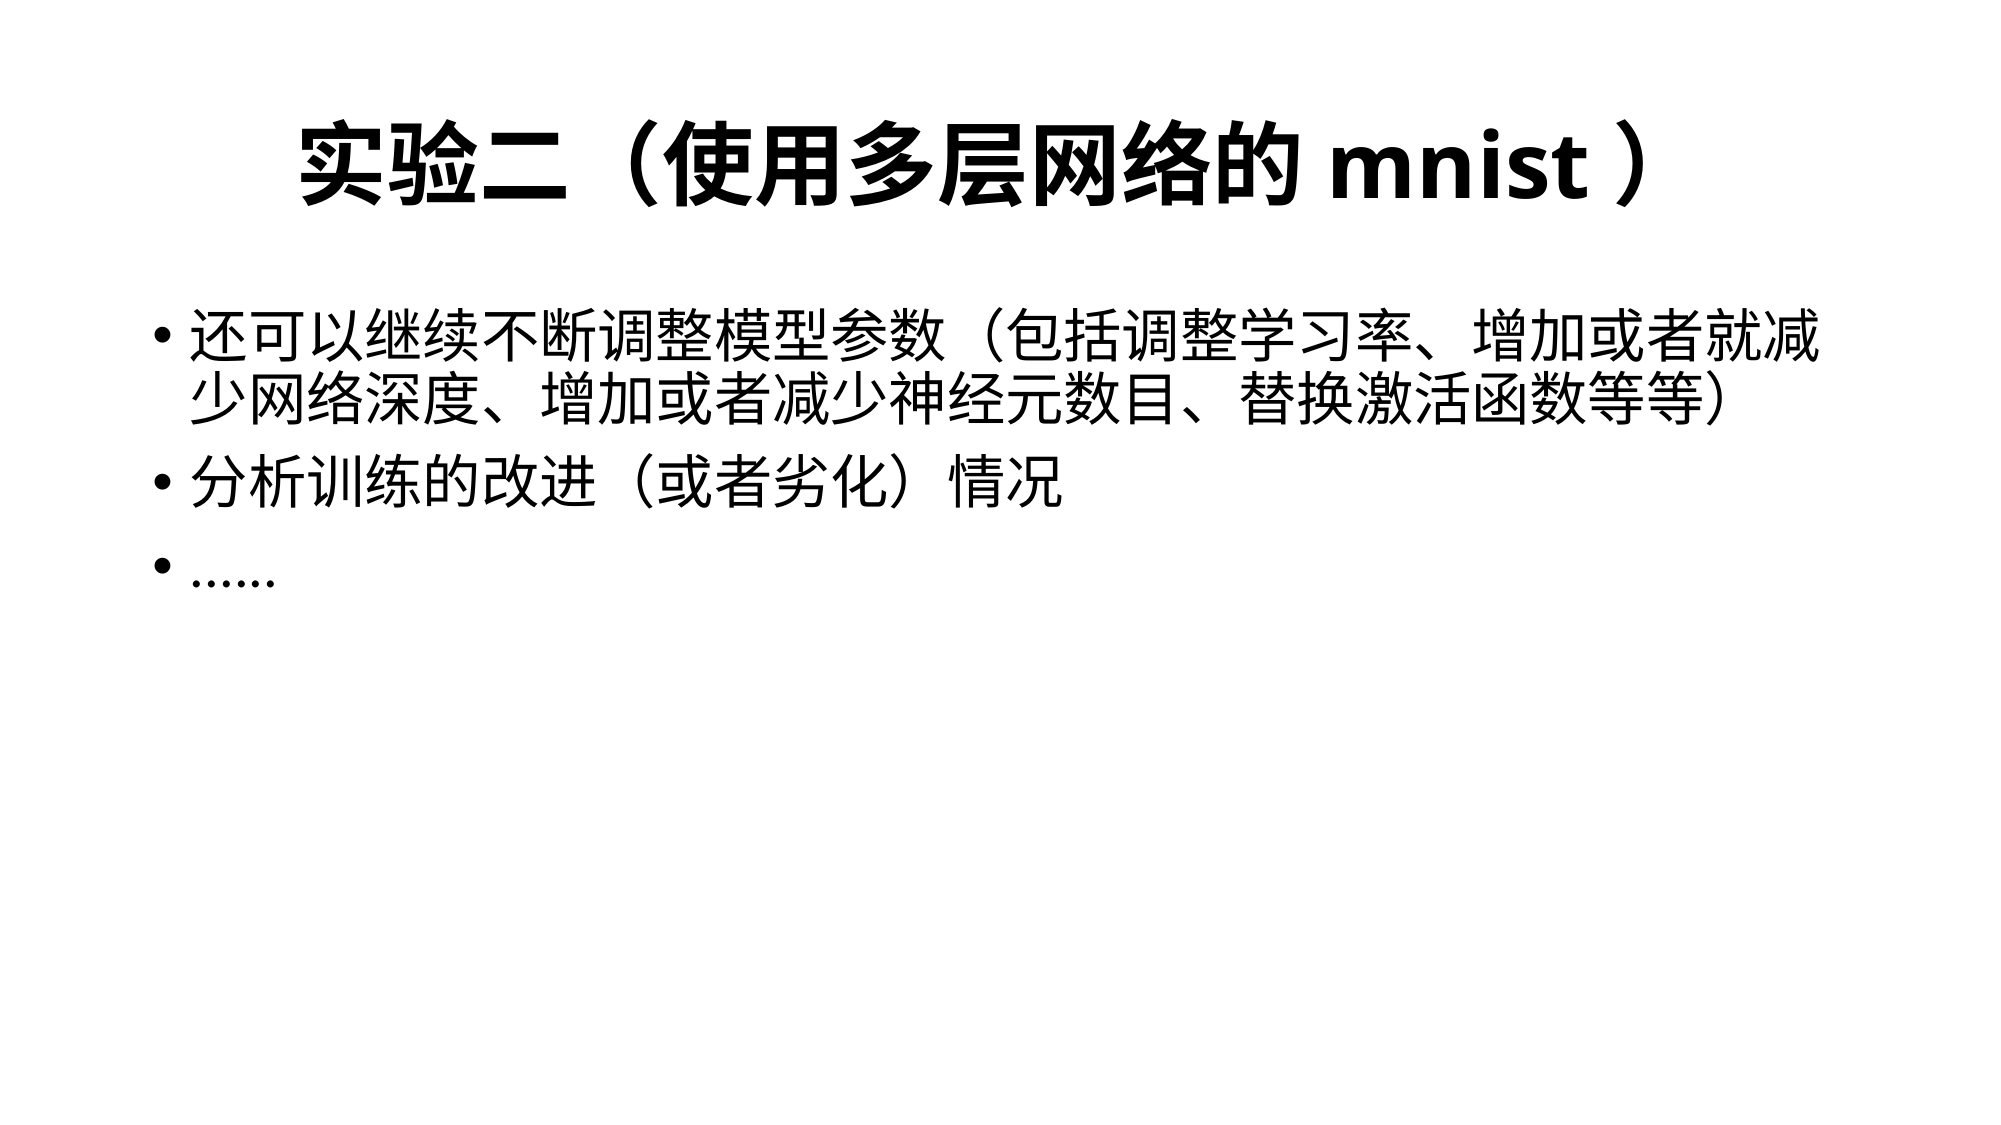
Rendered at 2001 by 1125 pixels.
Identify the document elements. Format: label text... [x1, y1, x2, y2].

title 实验二（使用多层网络的mnist） [137, 59, 1863, 278]
list 还可以继续不断调整模型参数（包括调整学习率、增加或者就减少网络深度、增加或者减少神经元数目、替换激活函数等等） 分析训练的改进（或者劣化）情况 ...... [137, 299, 1863, 1014]
